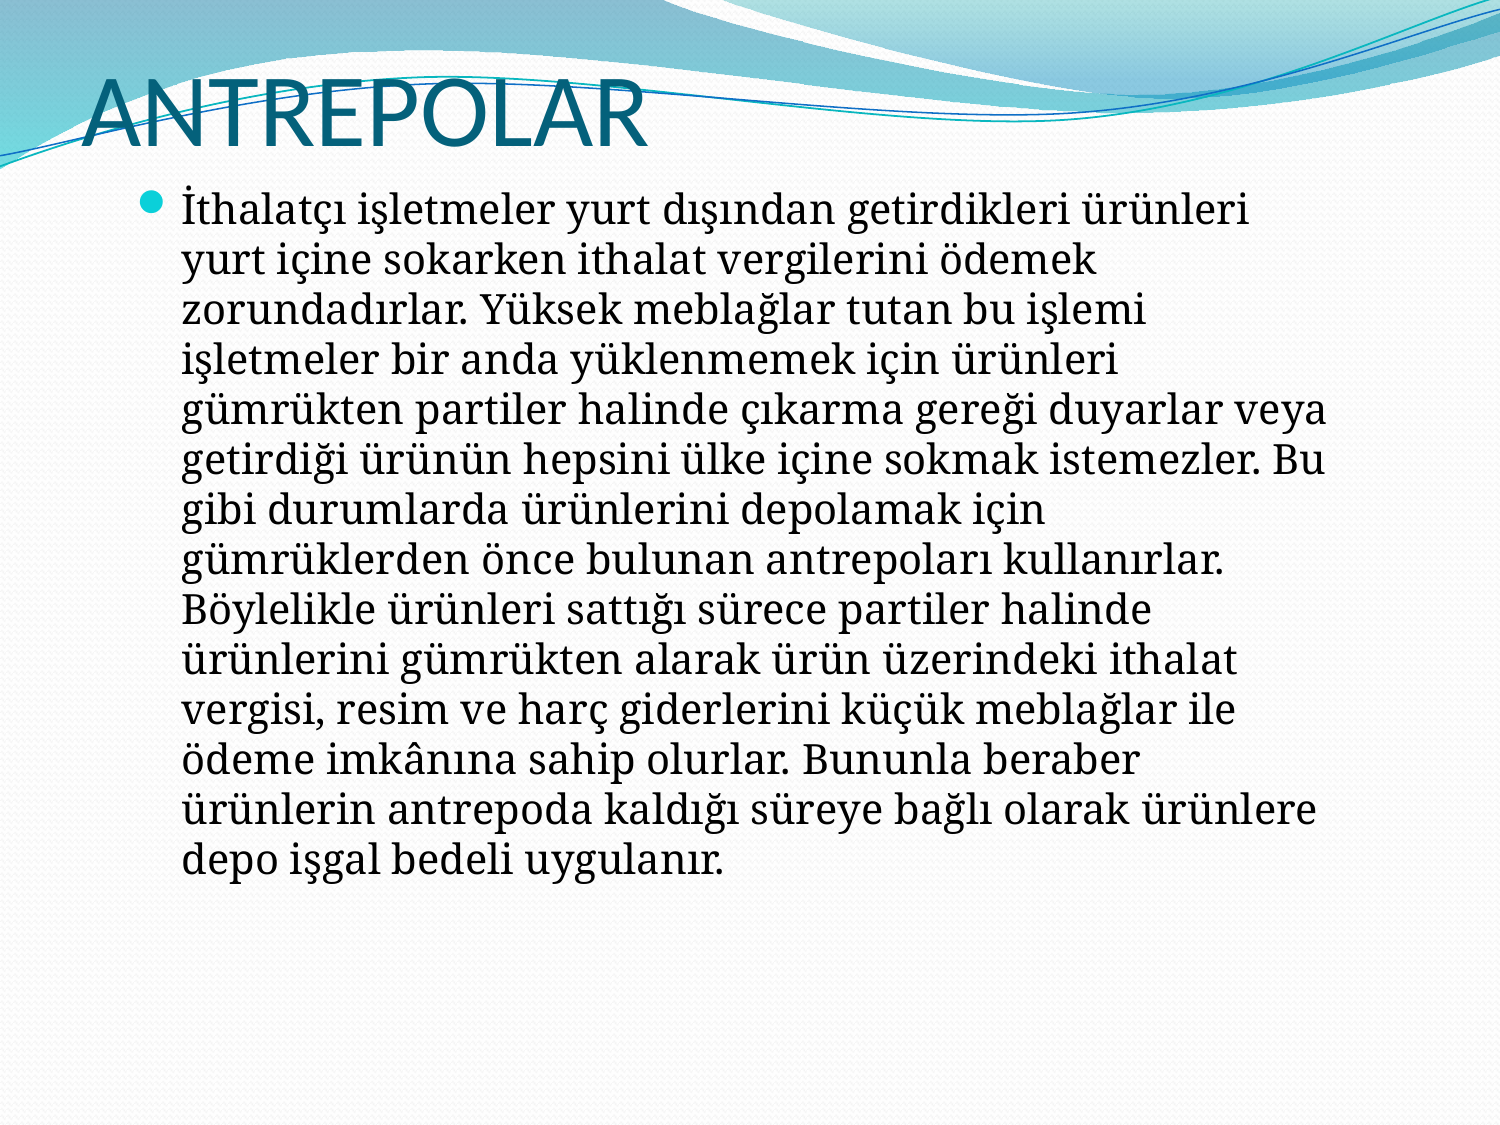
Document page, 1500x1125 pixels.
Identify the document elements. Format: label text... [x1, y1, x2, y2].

title ANTREPOLAR [81, 0, 1432, 167]
list İthalatçı işletmeler yurt dışından getirdikleri ürünleri yurt içine sokarken ithalat vergilerini ödemek zorundadırlar. Yüksek meblağlar tutan bu işlemi işletmeler bir anda yüklenmemek için ürünleri gümrükten partiler halinde çıkarma gereği duyarlar veya getirdiği ürünün hepsini ülke içine sokmak istemezler. Bu gibi durumlarda ürünlerini depolamak için gümrüklerden önce bulunan antrepoları kullanırlar. Böylelikle ürünleri sattığı sürece partiler halinde ürünlerini gümrükten alarak ürün üzerindeki ithalat vergisi, resim ve harç giderlerini küçük meblağlar ile ödeme imkânına sahip olurlar. Bununla beraber ürünlerin antrepoda kaldığı süreye bağlı olarak ürünlere depo işgal bedeli uygulanır. [121, 175, 1360, 871]
